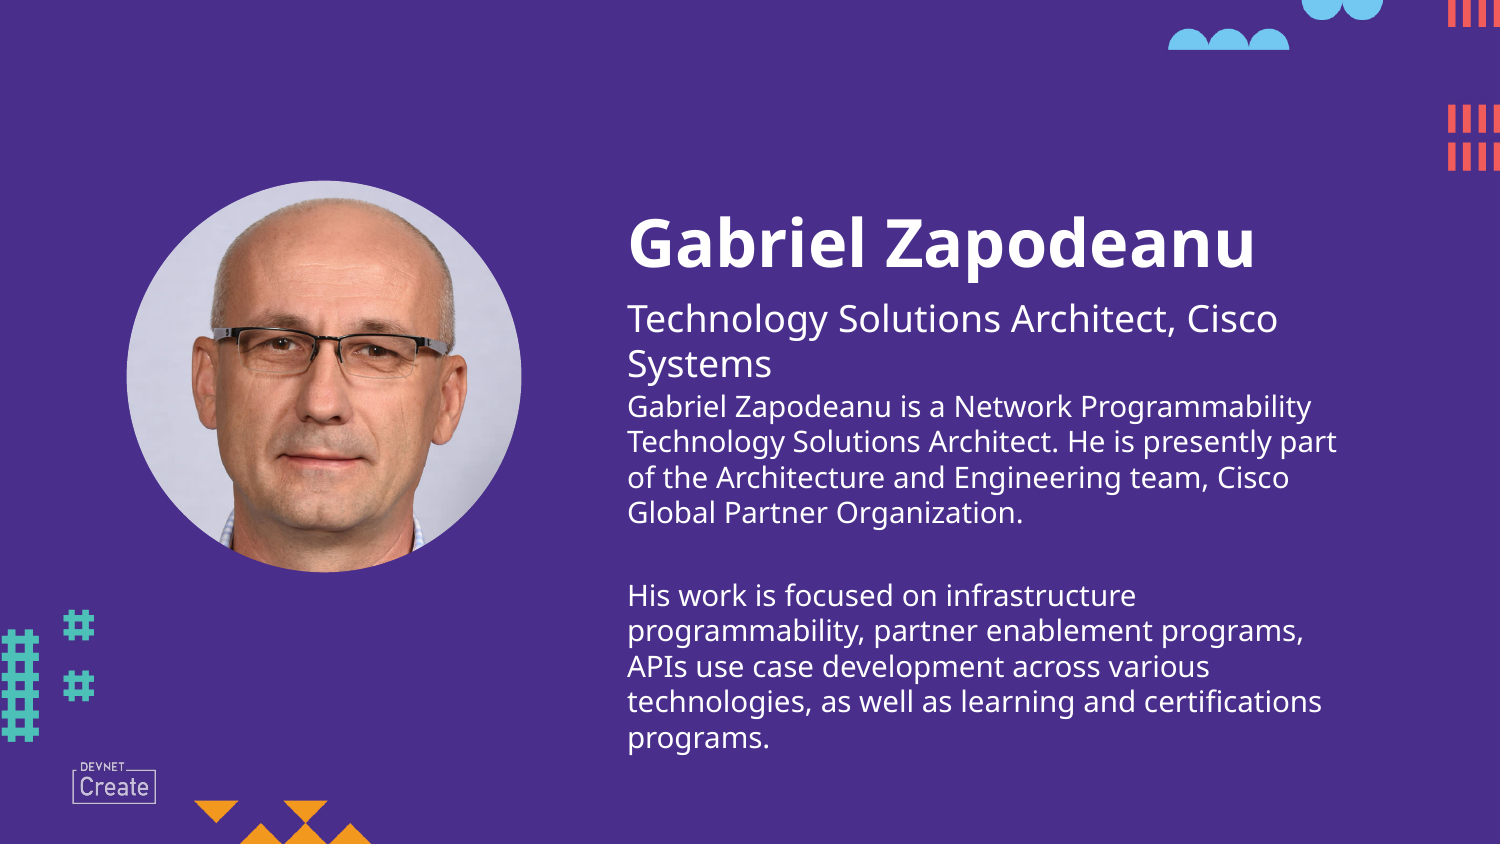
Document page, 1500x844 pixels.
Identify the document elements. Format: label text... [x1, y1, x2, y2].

list Technology Solutions Architect, Cisco Systems [612, 287, 1378, 349]
picture [0, 0, 1500, 844]
list Gabriel Zapodeanu is a Network Programmability Technology Solutions Architect. He is presently part of the Architecture and Engineering team, Cisco Global Partner Organization. His work is focused on infrastructure programmability, partner enablement programs, APIs use case development across various technologies, as well as learning and certifications programs. [612, 380, 1378, 768]
title Gabriel Zapodeanu [612, 180, 1378, 287]
